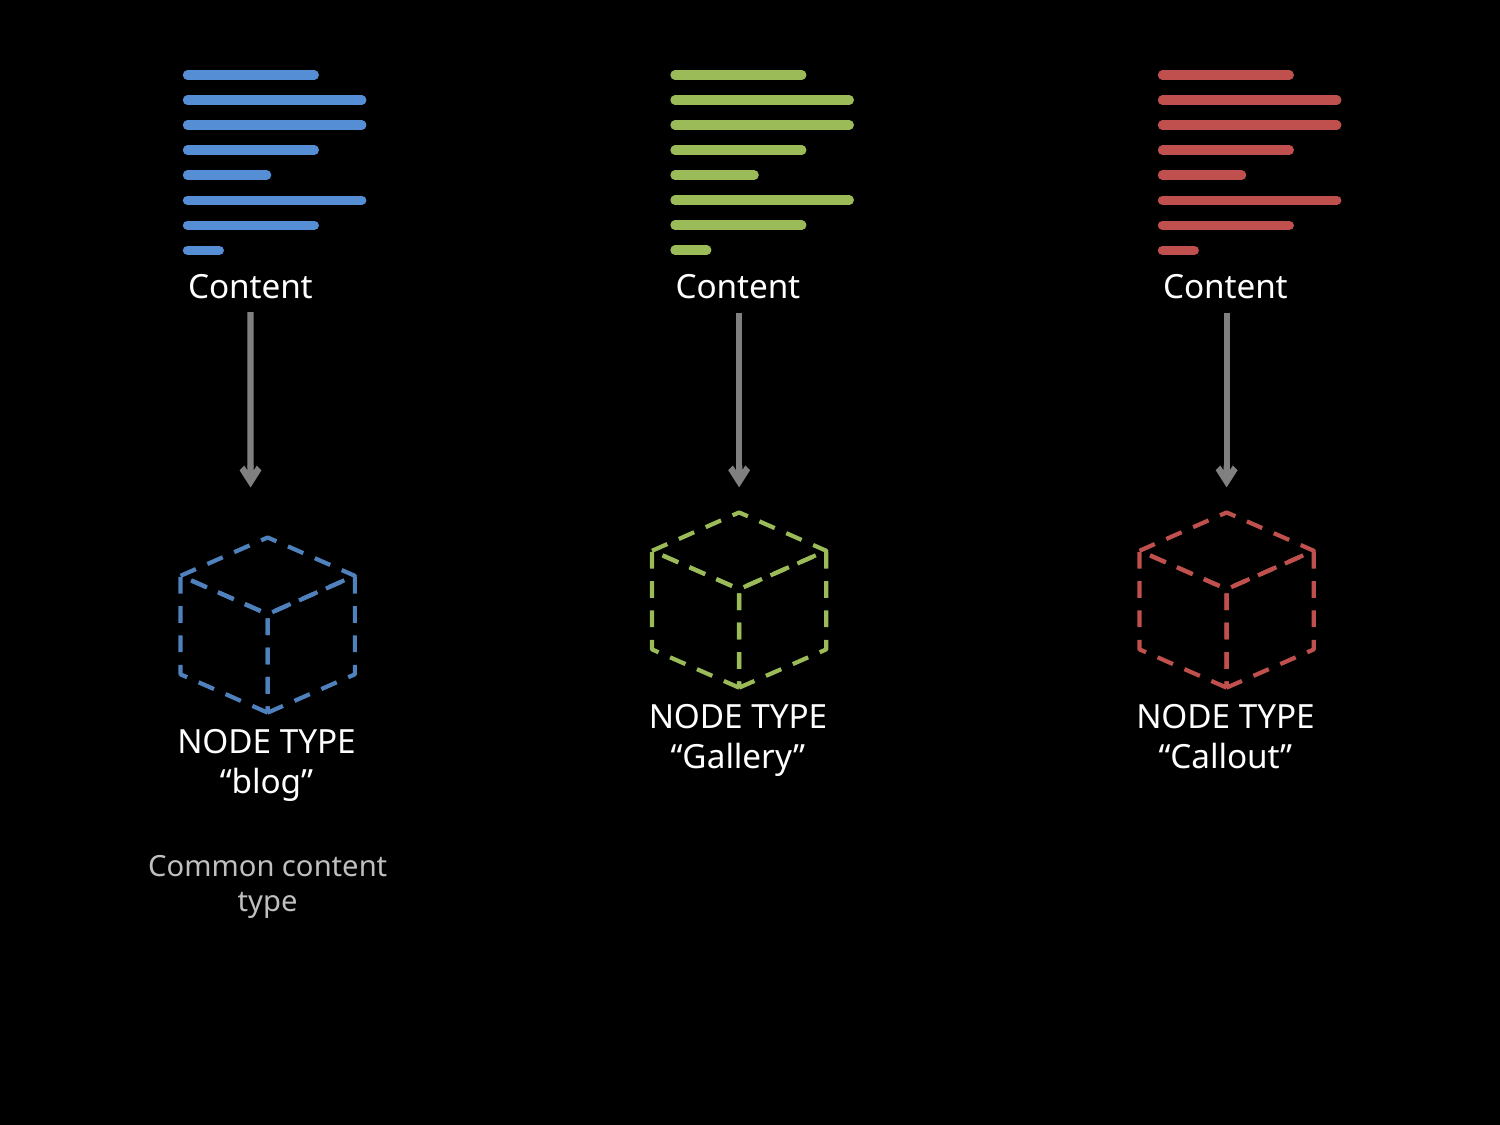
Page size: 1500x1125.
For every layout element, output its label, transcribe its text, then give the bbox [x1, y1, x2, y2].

text_box Common content type [103, 839, 433, 925]
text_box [187, 74, 362, 251]
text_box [651, 512, 827, 688]
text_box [180, 537, 356, 713]
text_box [1162, 74, 1337, 251]
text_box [1139, 512, 1315, 688]
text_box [674, 74, 850, 251]
text_box [0, 37, 1500, 951]
